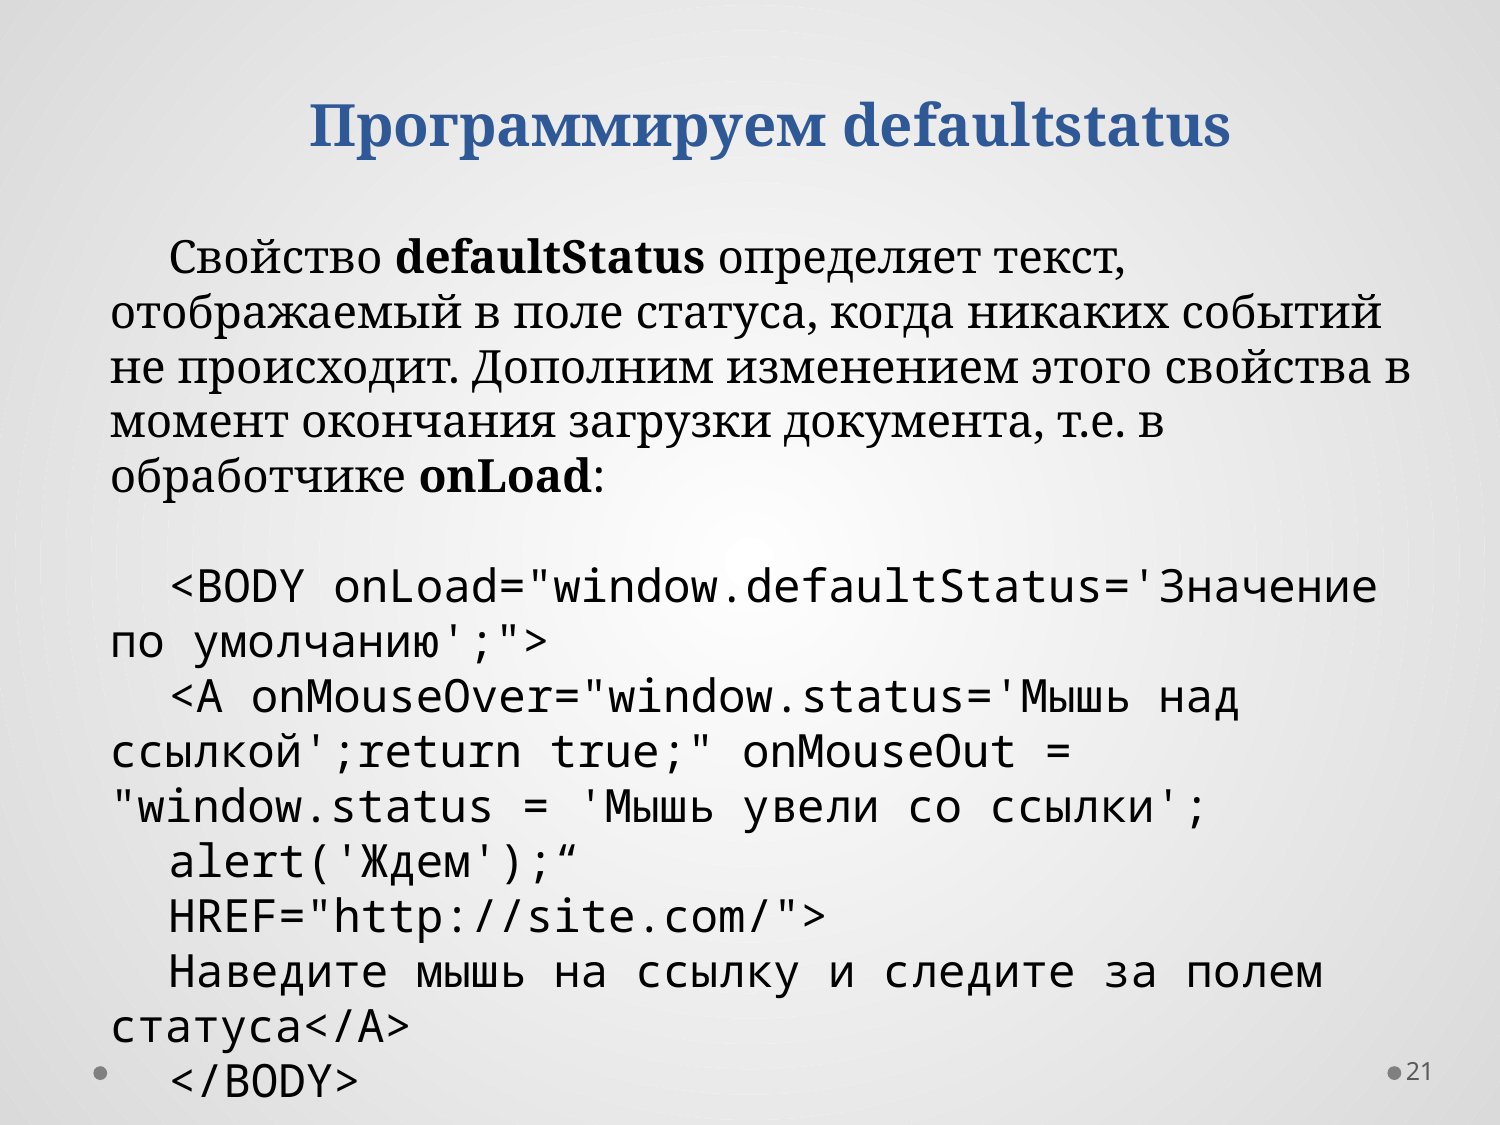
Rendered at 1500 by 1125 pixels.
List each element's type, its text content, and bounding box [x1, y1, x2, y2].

text_box Программируем defaultstatus [118, 80, 1424, 166]
slide_number 21 [1401, 1042, 1494, 1103]
text_box Свойство defaultStatus определяет текст, отображаемый в поле статуса, когда никаких событий не происходит. Дополним изменением этого свойства в момент окончания загрузки документа, т.е. в обработчике onLoad: <BODY onLoad="window.defaultStatus='Значение по умолчанию';"> <A onMouseOver="window.status='Мышь над ссылкой';return true;" onMouseOut = "window.status = 'Мышь увели со ссылки'; alert('Ждем');“ HREF="http://site.com/"> Наведите мышь на ссылку и следите за полем статуса</A> </BODY> [95, 219, 1459, 1115]
